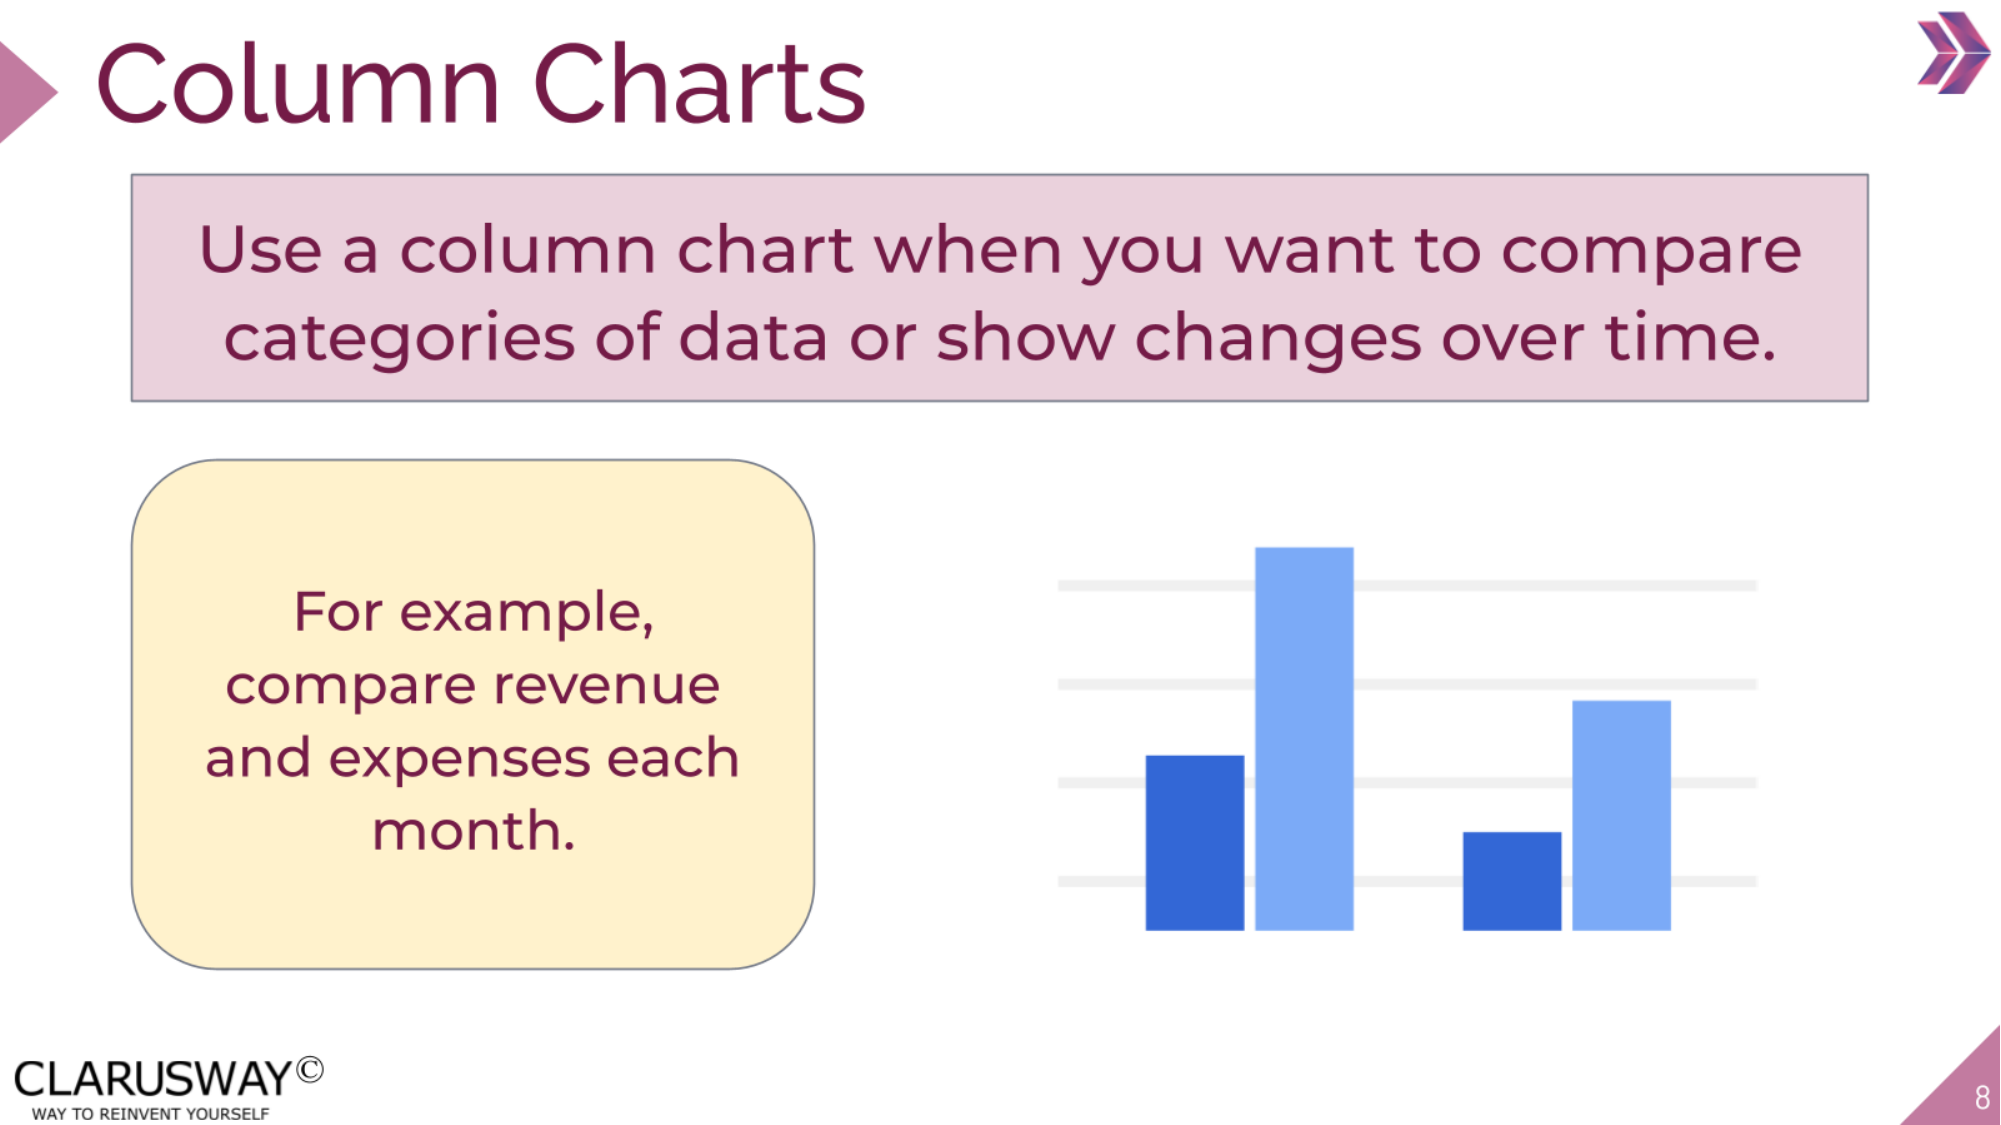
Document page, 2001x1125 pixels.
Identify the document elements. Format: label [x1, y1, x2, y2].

list [0, 0, 2000, 1125]
